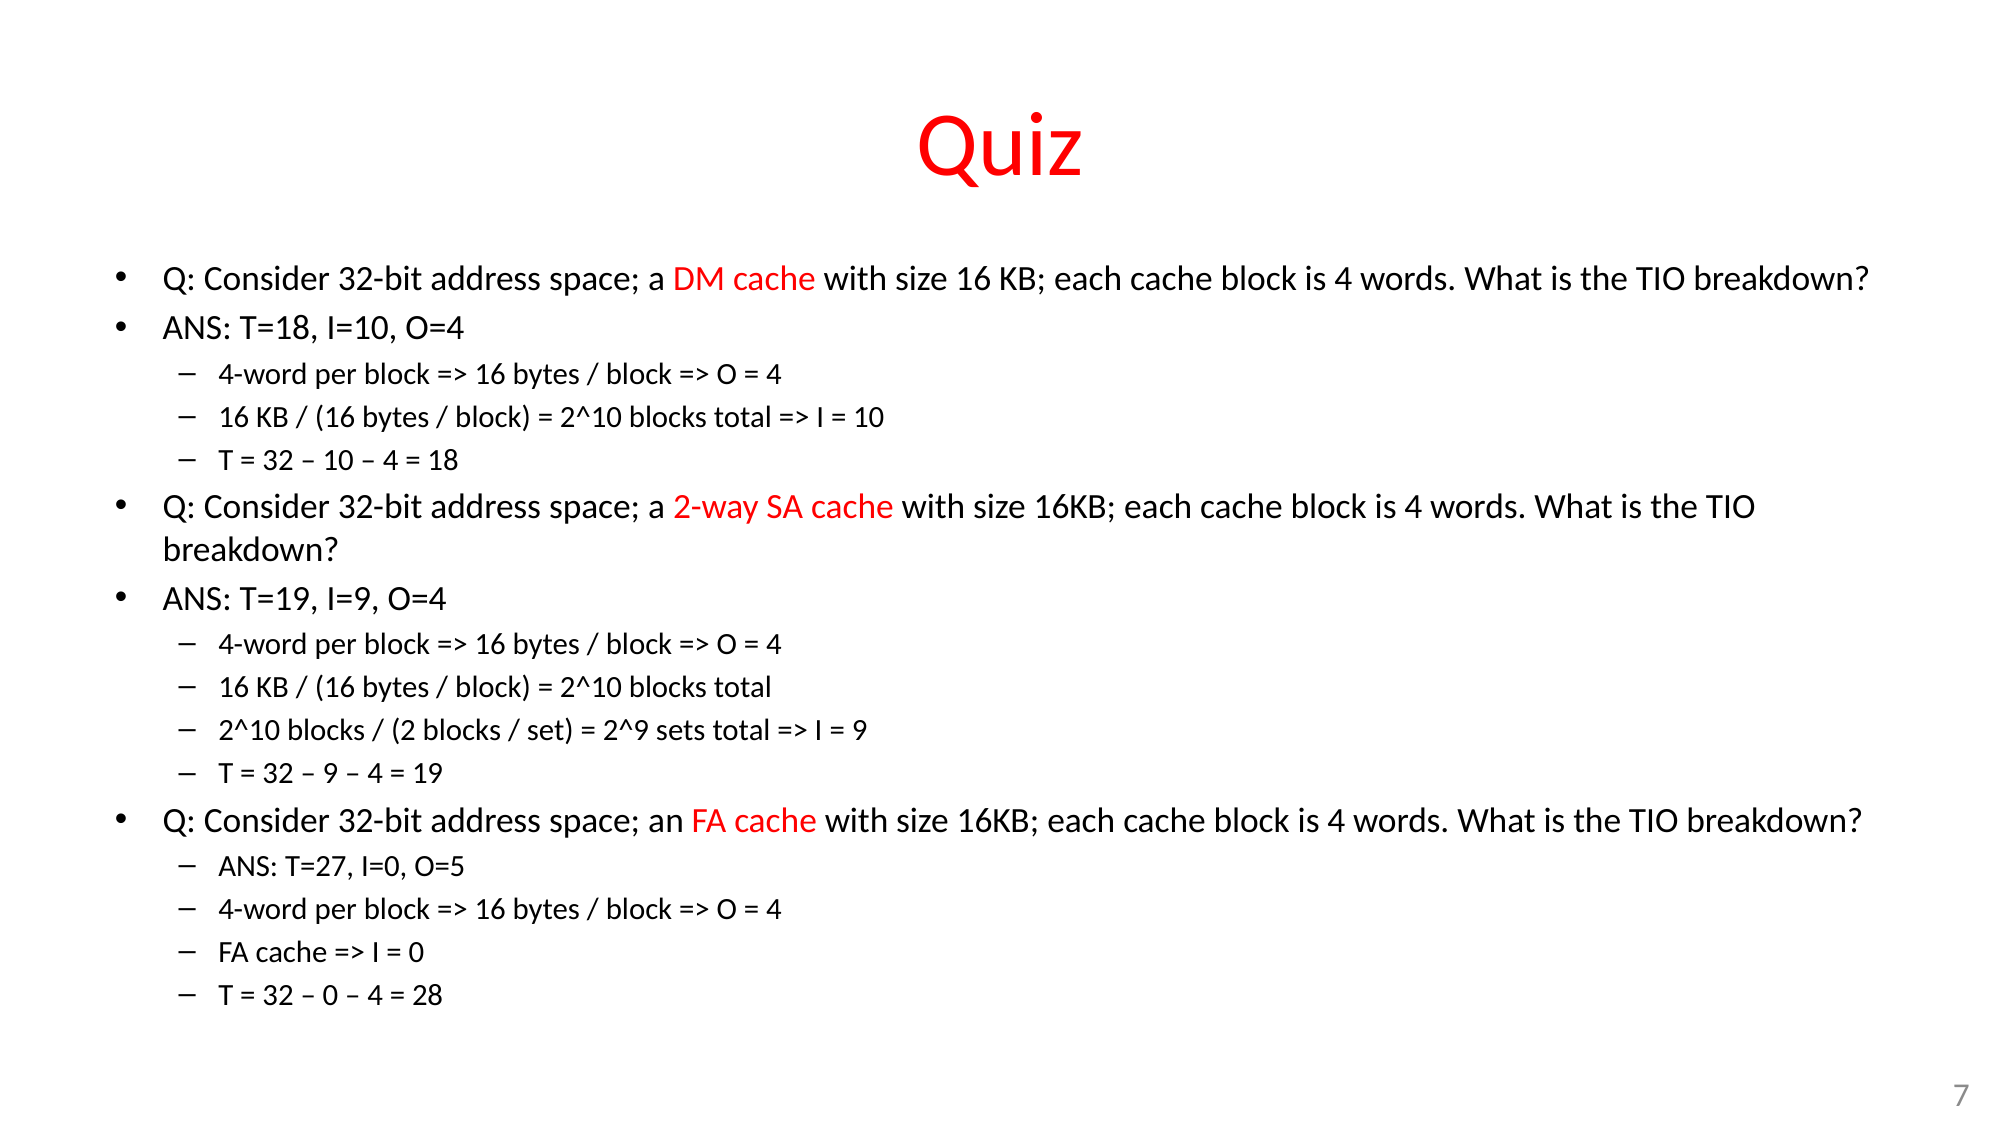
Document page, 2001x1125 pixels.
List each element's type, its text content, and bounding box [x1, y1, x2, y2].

list Q: Consider 32-bit address space; a DM cache with size 16 KB; each cache block is 4 words. What is the TIO breakdown? ANS: T=18, I=10, O=4 4-word per block => 16 bytes / block => O = 4 16 KB / (16 bytes / block) = 2^10 blocks total => I = 10 T = 32 – 10 – 4 = 18 Q: Consider 32-bit address space; a 2-way SA cache with size 16KB; each cache block is 4 words. What is the TIO breakdown? ANS: T=19, I=9, O=4 4-word per block => 16 bytes / block => O = 4 16 KB / (16 bytes / block) = 2^10 blocks total 2^10 blocks / (2 blocks / set) = 2^9 sets total => I = 9 T = 32 – 9 – 4 = 19 Q: Consider 32-bit address space; an FA cache with size 16KB; each cache block is 4 words. What is the TIO breakdown? ANS: T=27, I=0, O=5 4-word per block => 16 bytes / block => O = 4 FA cache => I = 0 T = 32 – 0 – 4 = 28 [99, 247, 1900, 1119]
title Quiz [99, 45, 1900, 233]
text_box 7 [1884, 1061, 1985, 1125]
